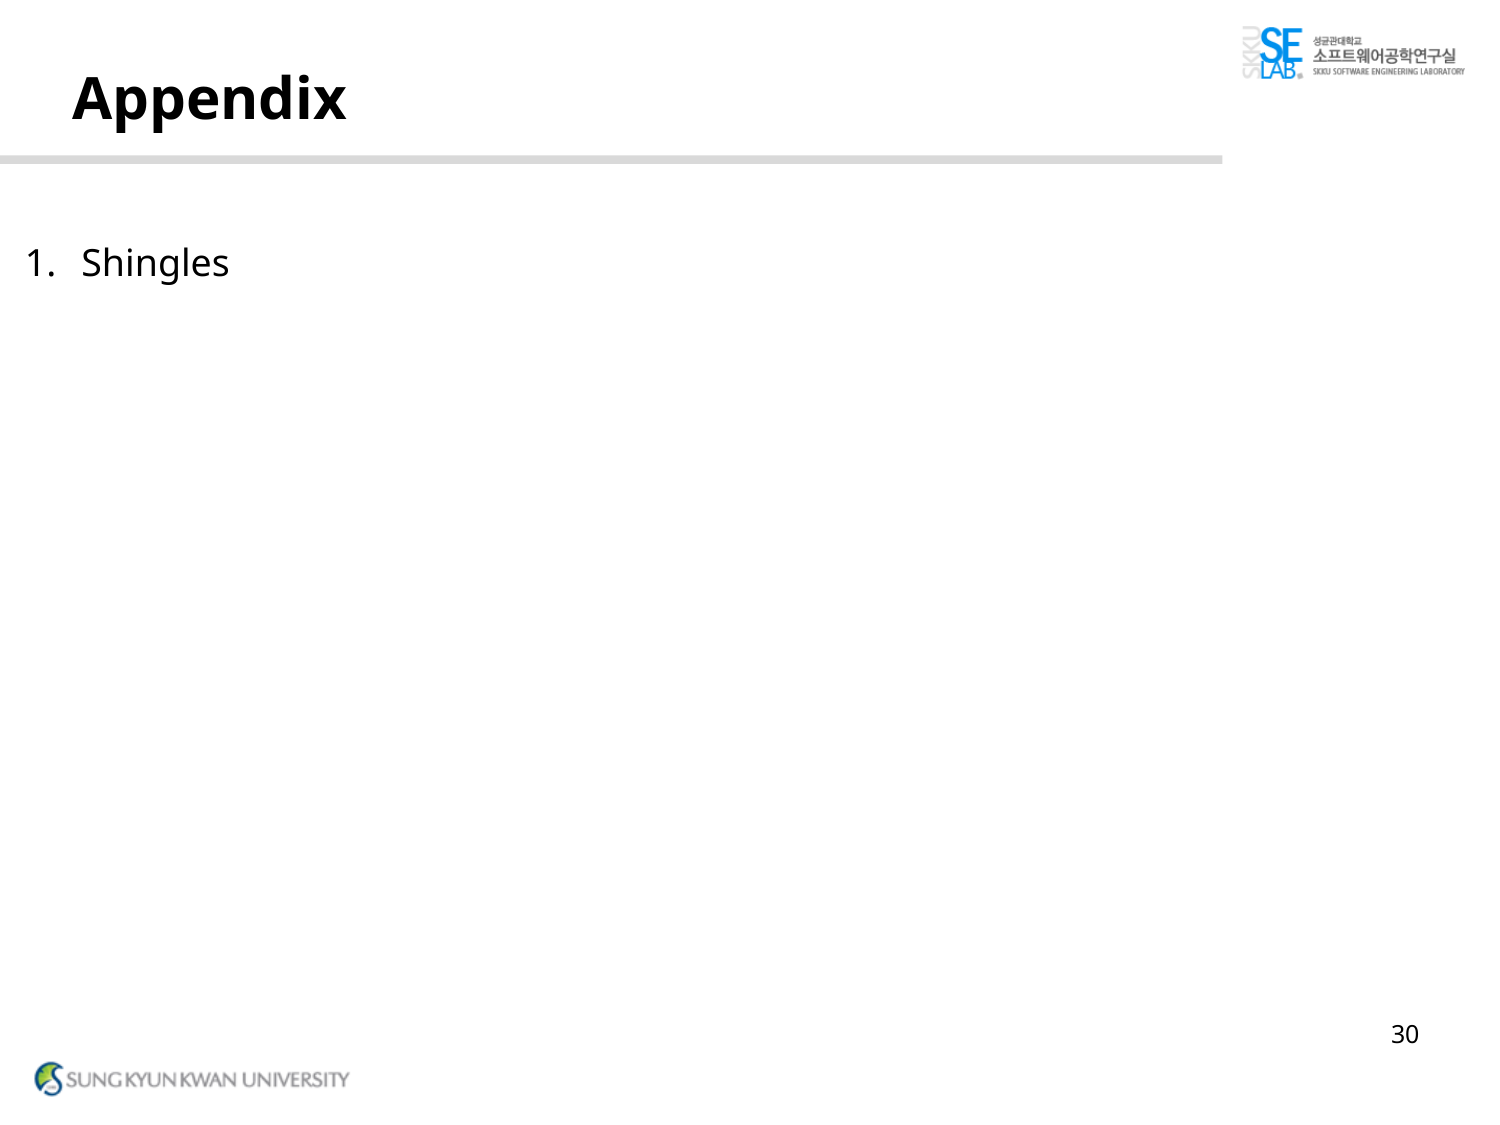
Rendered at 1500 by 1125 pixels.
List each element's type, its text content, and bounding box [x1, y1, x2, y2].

picture [1391, 0, 1500, 134]
text_box Shingles [17, 231, 1247, 292]
title Appendix [64, 0, 1391, 194]
slide_number 30 [1076, 1011, 1428, 1059]
picture [17, 1046, 366, 1110]
